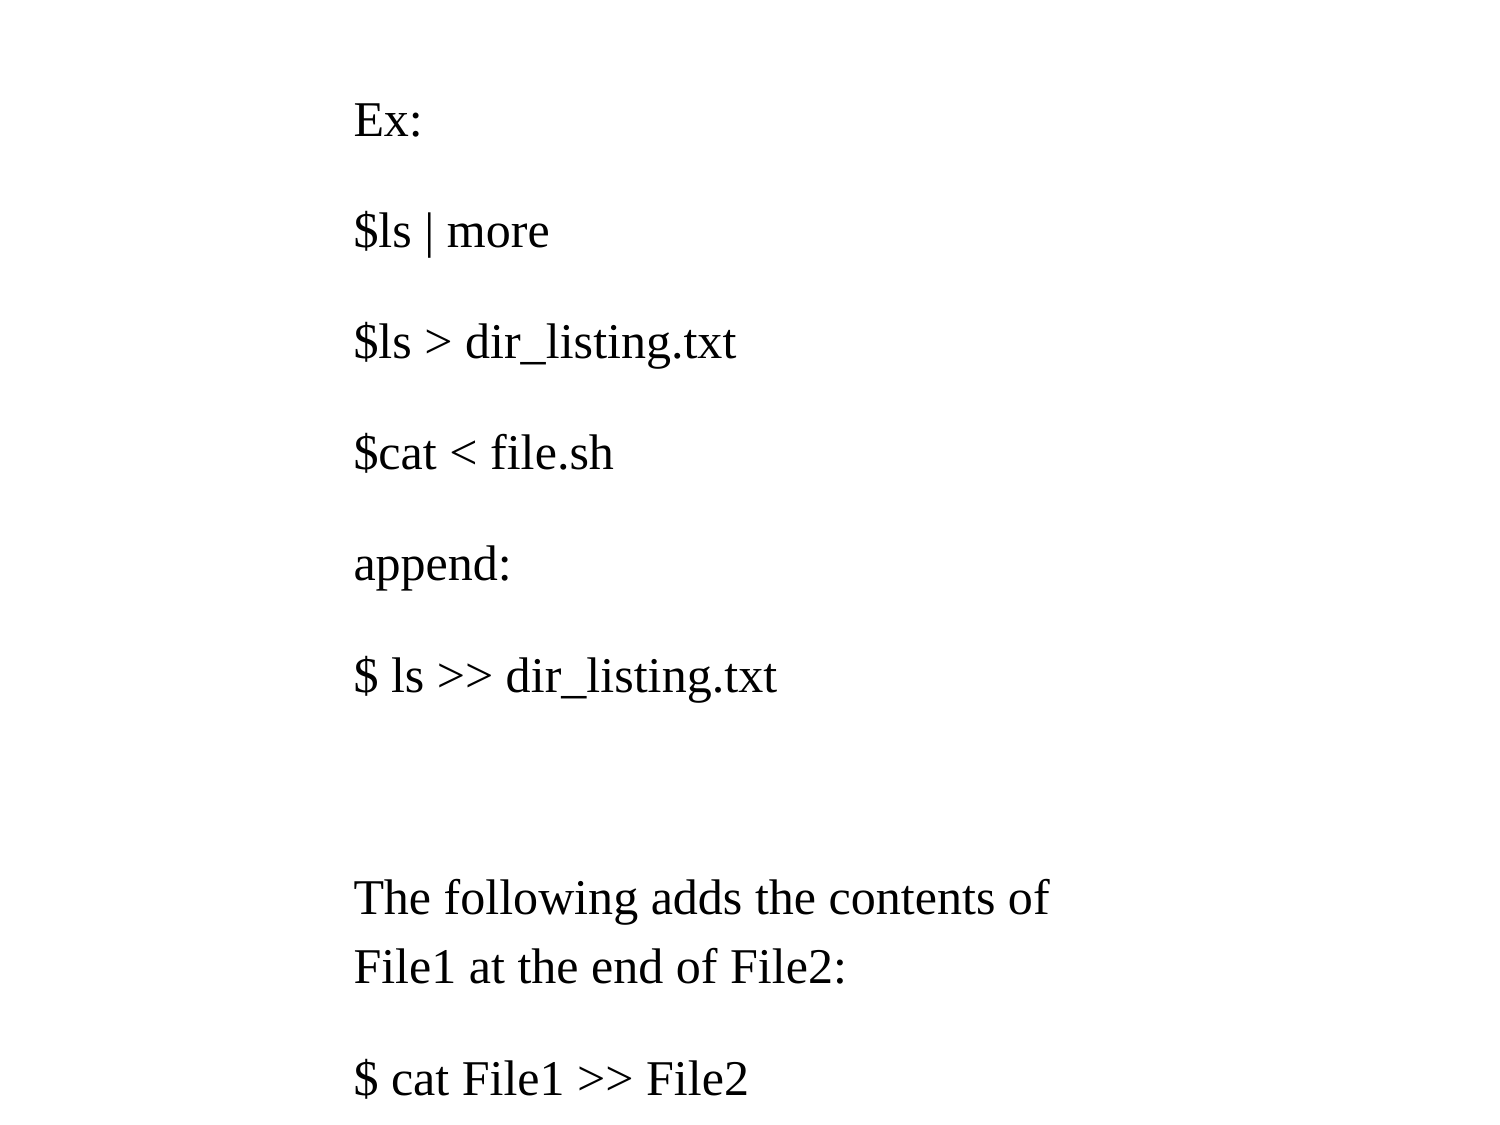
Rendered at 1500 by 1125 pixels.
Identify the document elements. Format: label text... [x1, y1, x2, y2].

text_box Ex: $ls | more $ls > dir_listing.txt $cat < file.sh append: $ ls >> dir_listing.txt The following adds the contents of File1 at the end of File2: $ cat File1 >> File2 [340, 70, 1089, 1125]
